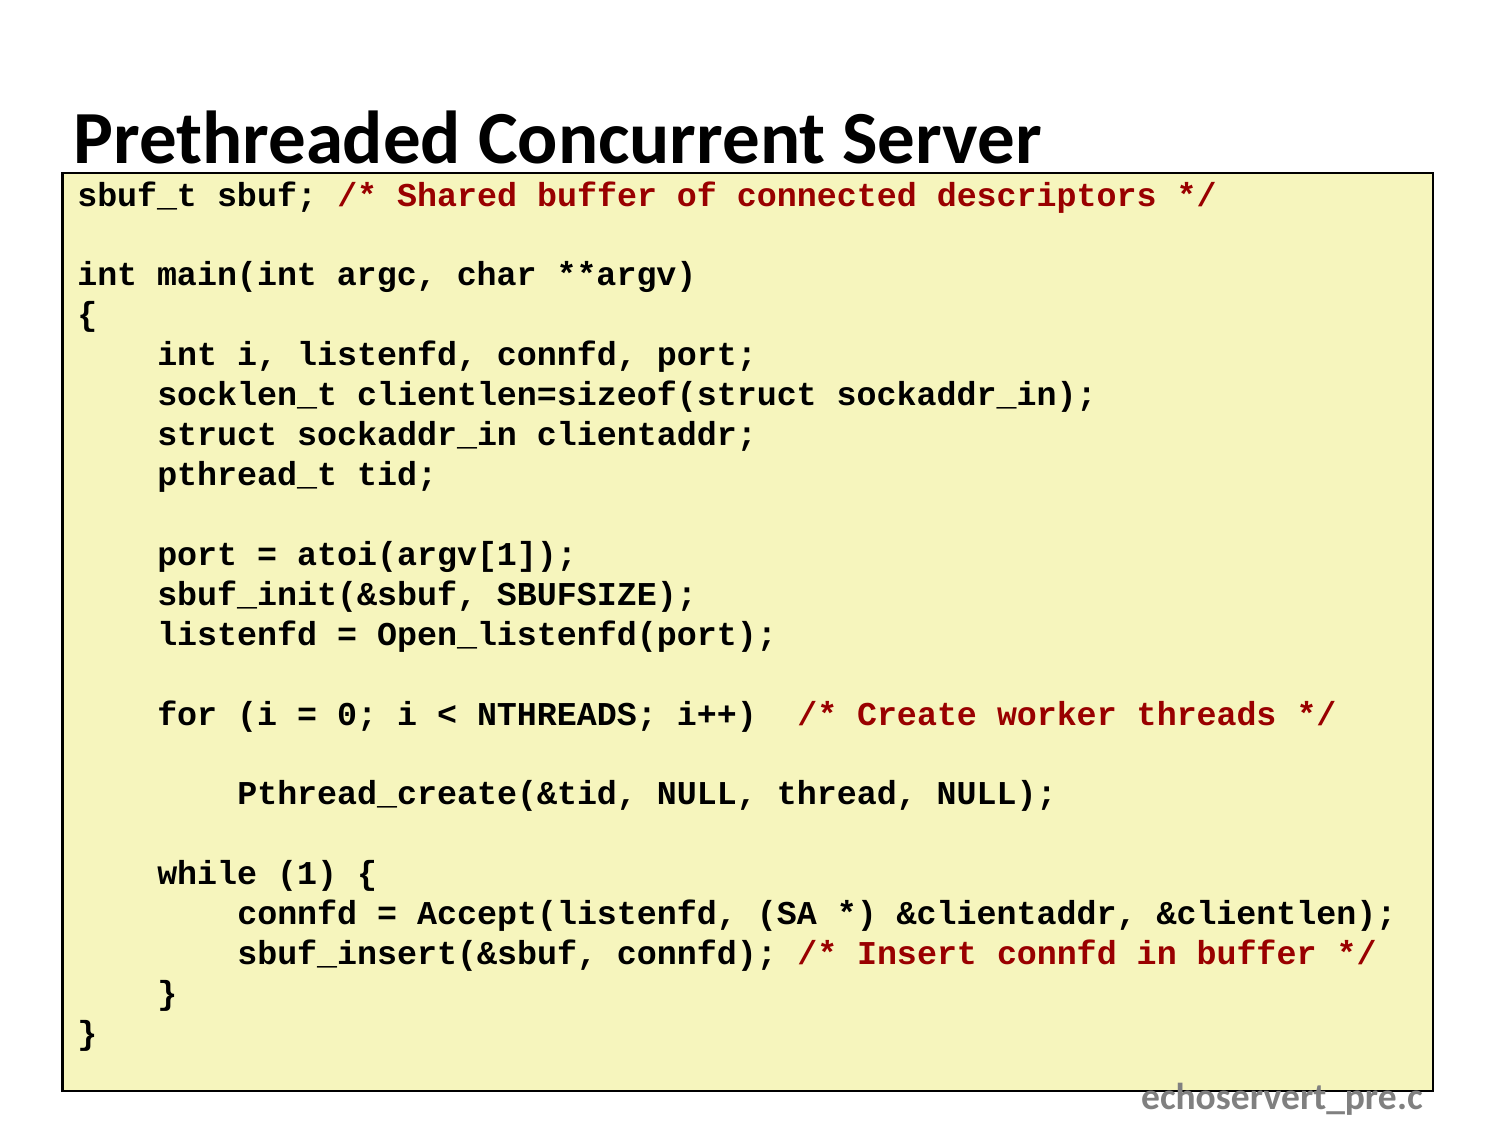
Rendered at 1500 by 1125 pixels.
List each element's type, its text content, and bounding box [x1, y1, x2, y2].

text_box echoservert_pre.c [1126, 1064, 1438, 1125]
title Prethreaded Concurrent Server [58, 71, 1361, 197]
text_box sbuf_t sbuf; /* Shared buffer of connected descriptors */ int main(int argc, char **argv) { int i, listenfd, connfd, port; socklen_t clientlen=sizeof(struct sockaddr_in); struct sockaddr_in clientaddr; pthread_t tid; port = atoi(argv[1]); sbuf_init(&sbuf, SBUFSIZE); listenfd = Open_listenfd(port); for (i = 0; i < NTHREADS; i++) /* Create worker threads */ Pthread_create(&tid, NULL, thread, NULL); while (1) { connfd = Accept(listenfd, (SA *) &clientaddr, &clientlen); sbuf_insert(&sbuf, connfd); /* Insert connfd in buffer */ } } [62, 172, 1434, 1091]
